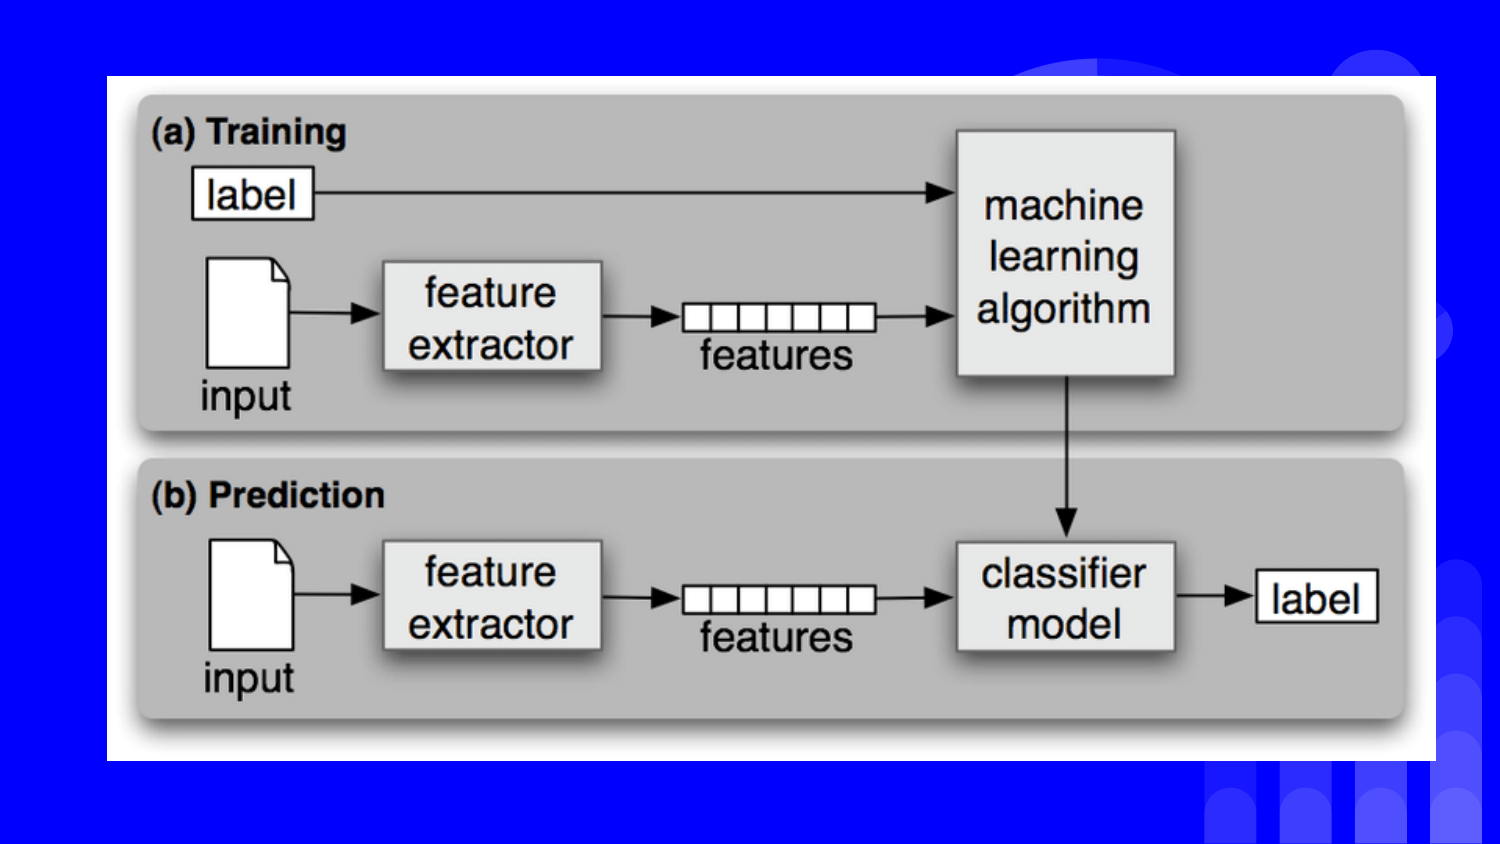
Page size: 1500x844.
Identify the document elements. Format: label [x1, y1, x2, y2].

picture [106, 75, 1436, 761]
